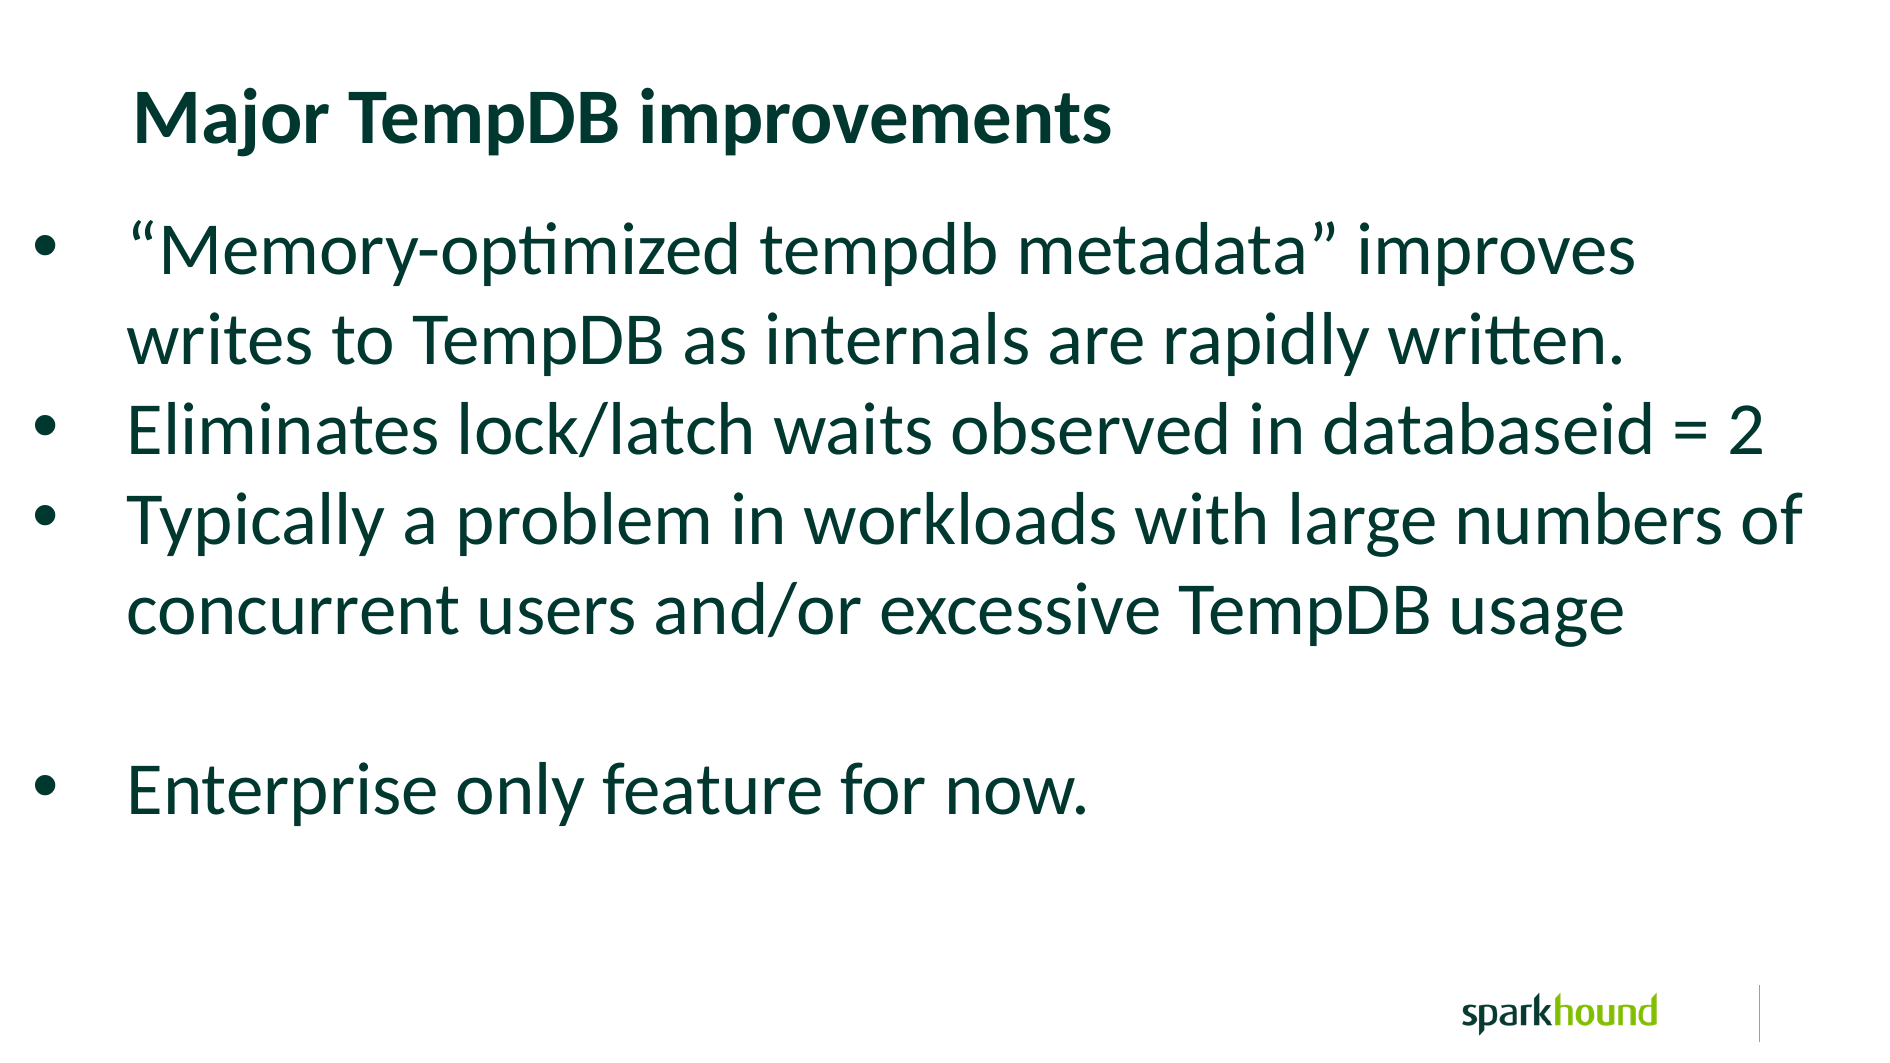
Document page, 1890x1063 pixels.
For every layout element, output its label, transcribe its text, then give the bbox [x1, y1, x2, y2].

text_box “Memory-optimized tempdb metadata” improves writes to TempDB as internals are rapidly written. Eliminates lock/latch waits observed in databaseid = 2 Typically a problem in workloads with large numbers of concurrent users and/or excessive TempDB usage Enterprise only feature for now. [18, 192, 1844, 837]
title Major TempDB improvements [117, 59, 1890, 178]
picture [1461, 991, 1658, 1036]
